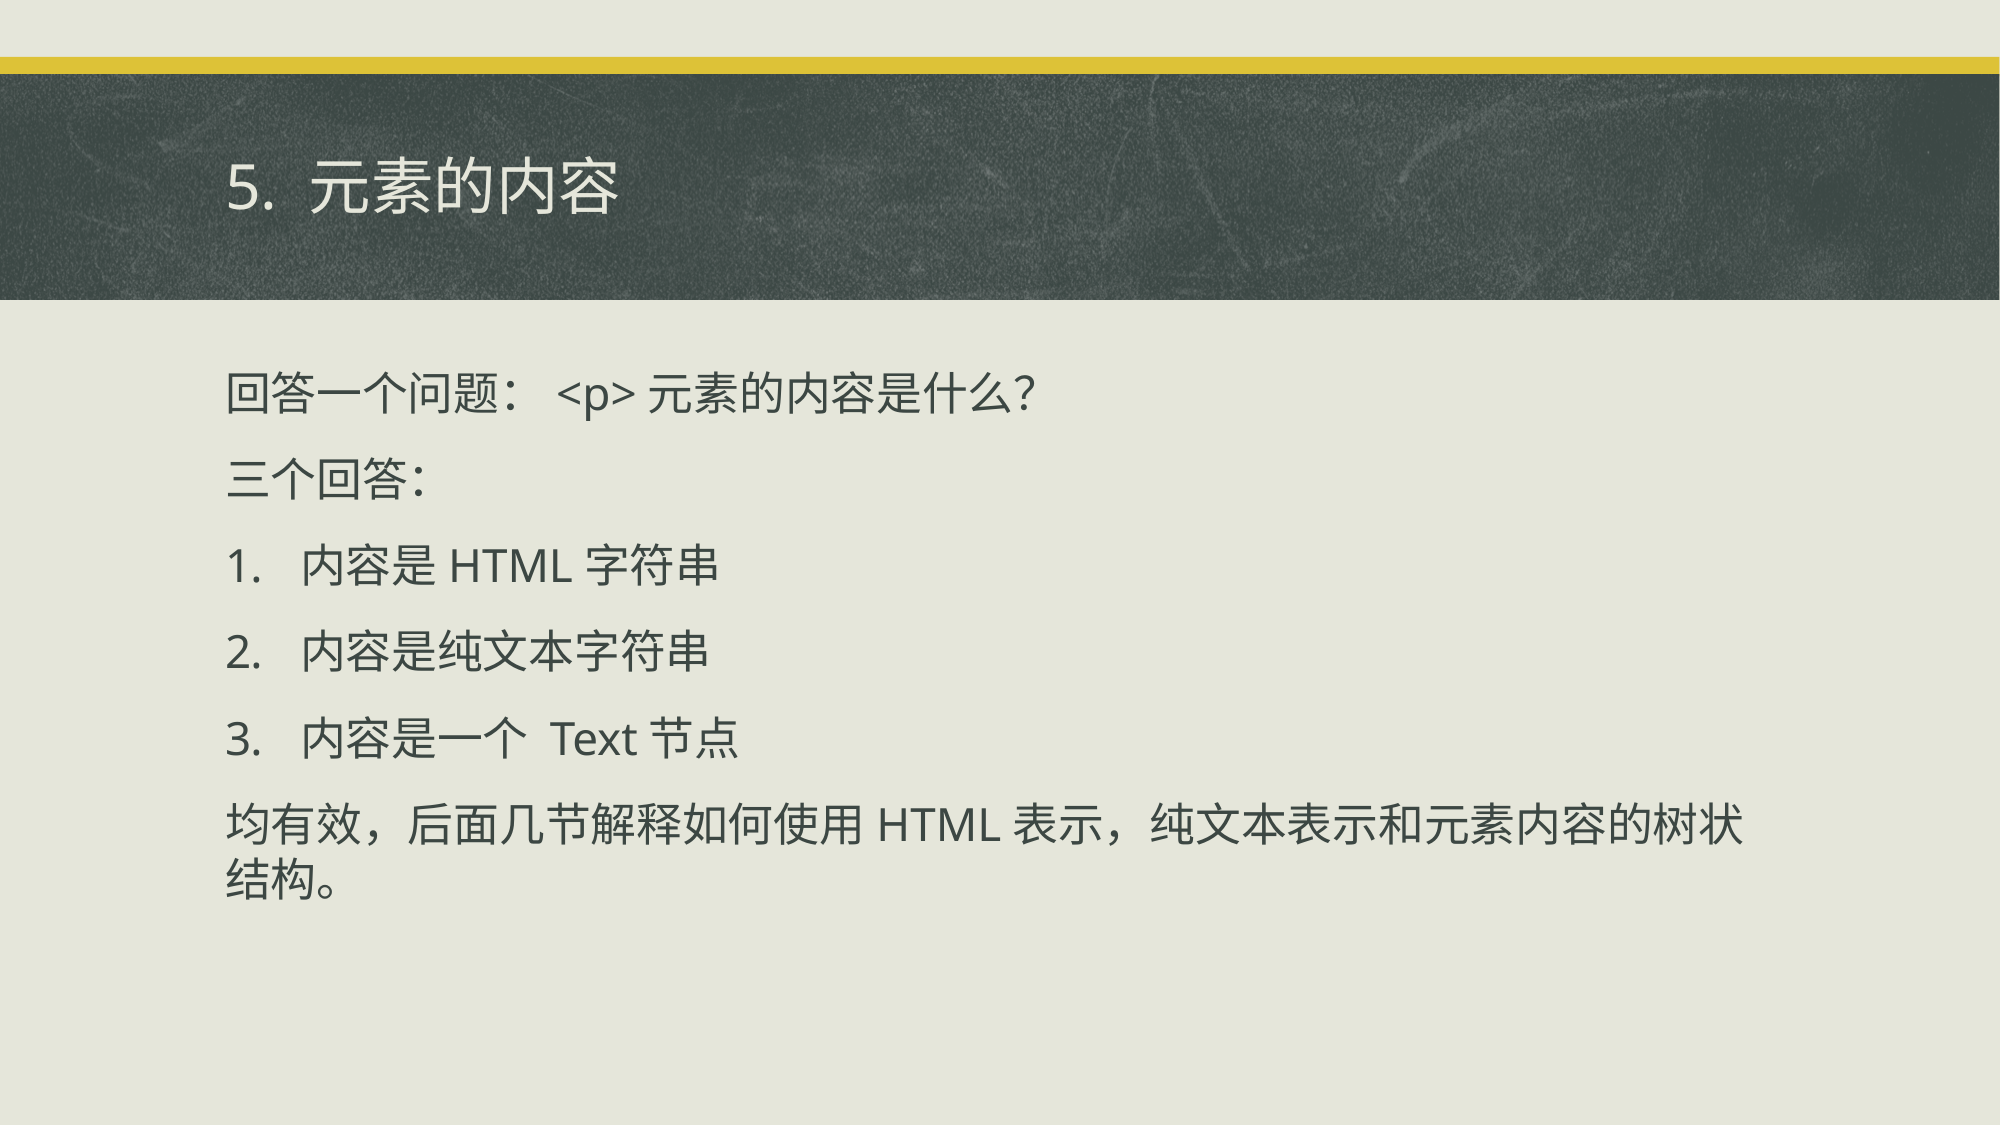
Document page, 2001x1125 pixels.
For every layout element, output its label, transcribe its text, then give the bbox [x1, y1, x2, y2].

title 5. 元素的内容 [210, 76, 1790, 300]
list 回答一个问题：<p>元素的内容是什么？ 三个回答： 内容是HTML字符串 内容是纯文本字符串 内容是一个 Text节点 均有效，后面几节解释如何使用HTML表示，纯文本表示和元素内容的树状结构。 [210, 357, 1790, 1078]
picture [0, 74, 2000, 300]
